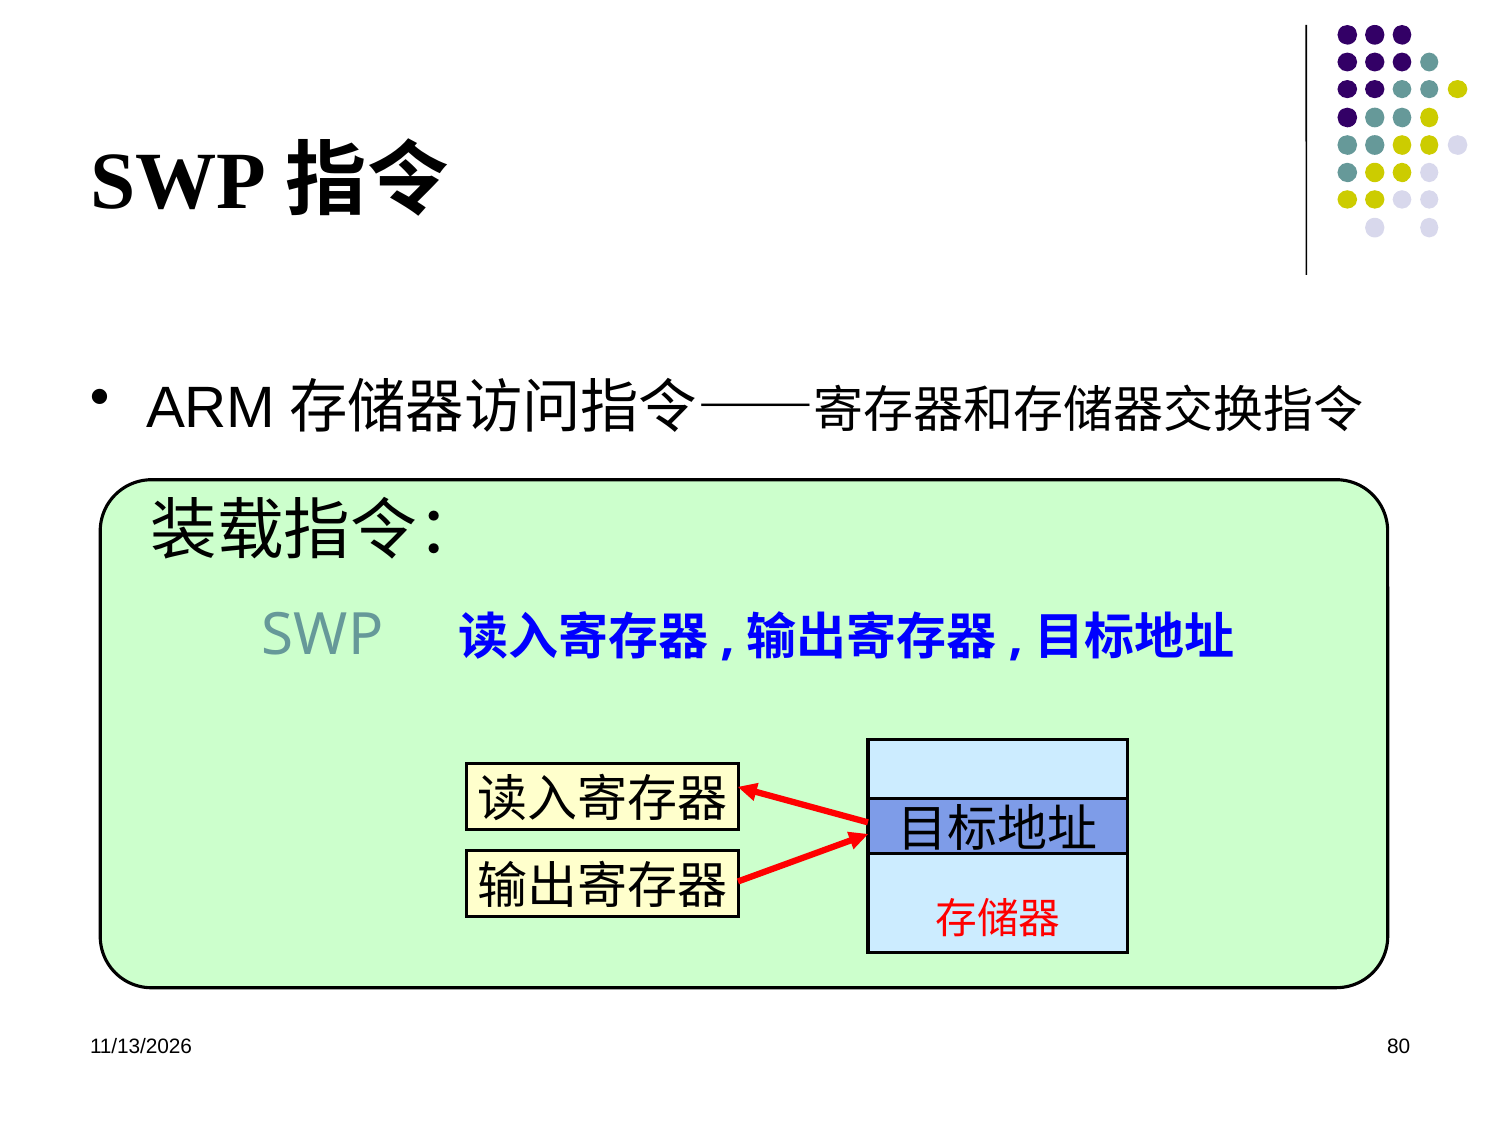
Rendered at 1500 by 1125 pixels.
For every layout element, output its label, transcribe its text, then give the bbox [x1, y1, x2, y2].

text_box ARM存储器访问指令——寄存器和存储器交换指令 [75, 361, 1450, 462]
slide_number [74, 1024, 426, 1101]
slide_number 80 [1074, 1024, 1426, 1101]
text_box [99, 479, 1388, 988]
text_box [466, 739, 1129, 953]
title SWP指令 [75, 20, 1313, 233]
